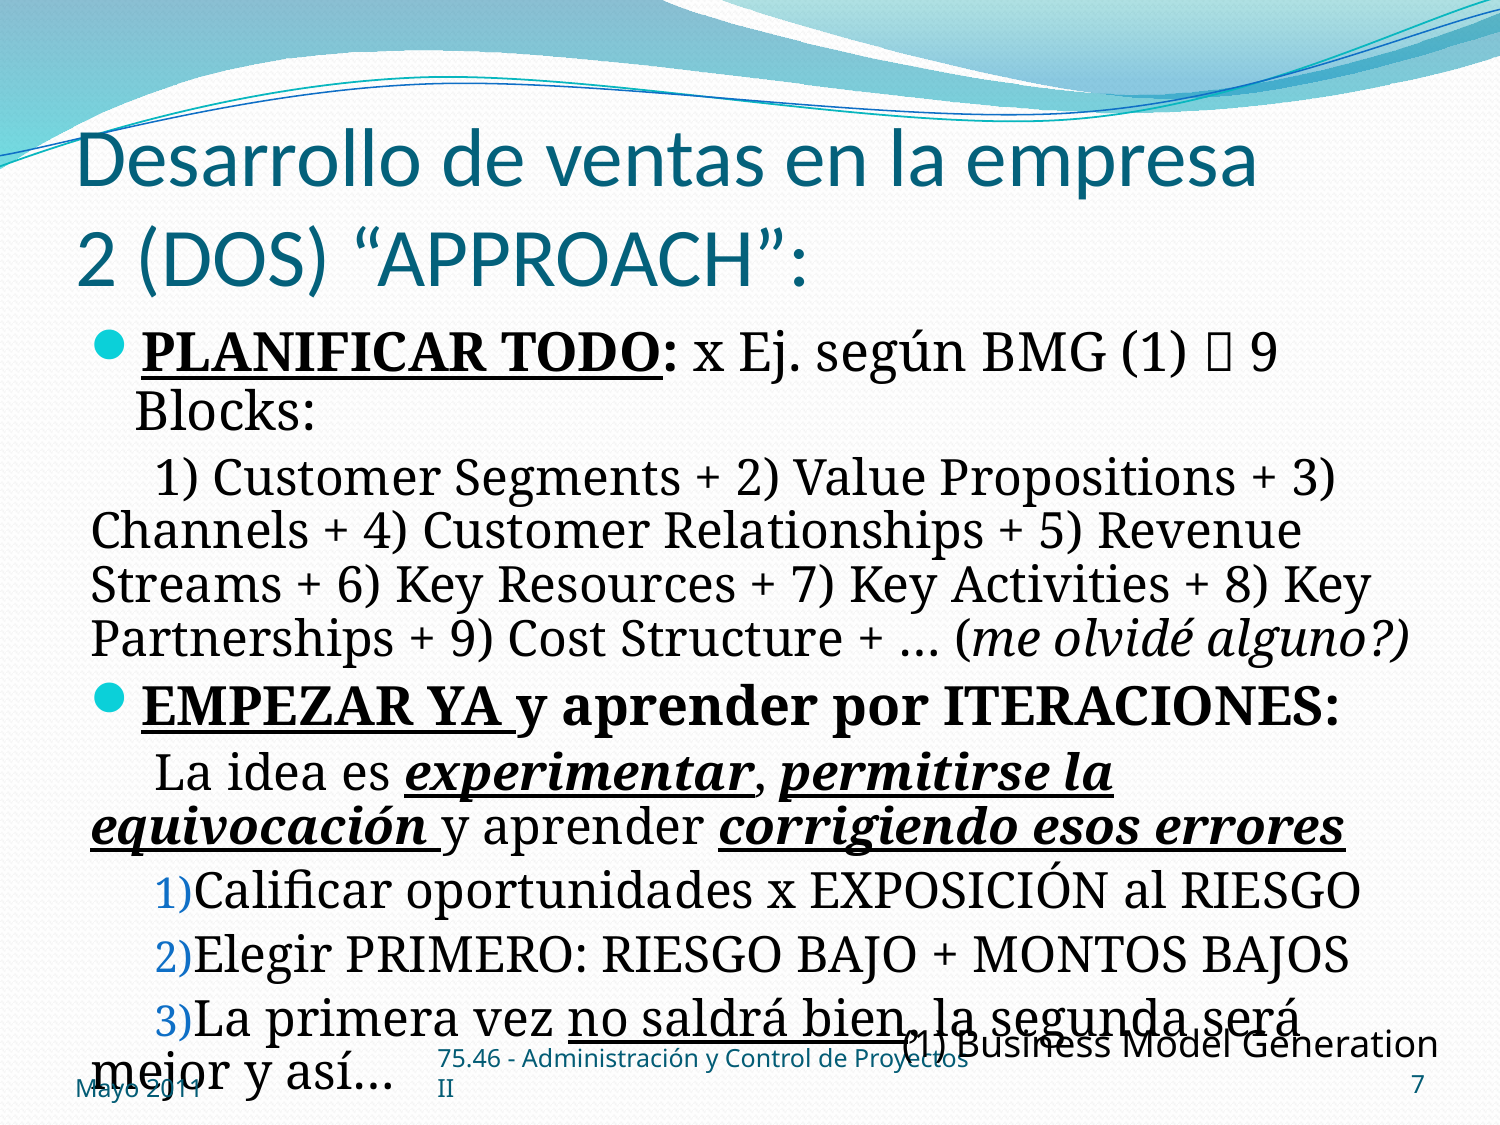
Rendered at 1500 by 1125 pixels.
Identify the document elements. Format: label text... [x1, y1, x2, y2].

title Desarrollo de ventas en la empresa 2 (DOS) “APPROACH”: [74, 115, 1426, 304]
slide_number 7 [1299, 1073, 1425, 1103]
text_box (1) Business Model Generation [887, 1012, 1475, 1073]
slide_number Mayo 2011 [75, 1042, 425, 1103]
footer 75.46 - Administración y Control de Proyectos II [437, 1042, 988, 1103]
list PLANIFICAR TODO: x Ej. según BMG (1)  9 Blocks: 1) Customer Segments + 2) Value Propositions + 3) Channels + 4) Customer Relationships + 5) Revenue Streams + 6) Key Resources + 7) Key Activities + 8) Key Partnerships + 9) Cost Structure + … (me olvidé alguno?) EMPEZAR YA y aprender por ITERACIONES: La idea es experimentar, permitirse la equivocación y aprender corrigiendo esos errores Calificar oportunidades x EXPOSICIÓN al RIESGO Elegir PRIMERO: RIESGO BAJO + MONTOS BAJOS La primera vez no saldrá bien, la segunda será mejor y así… [74, 317, 1438, 1038]
